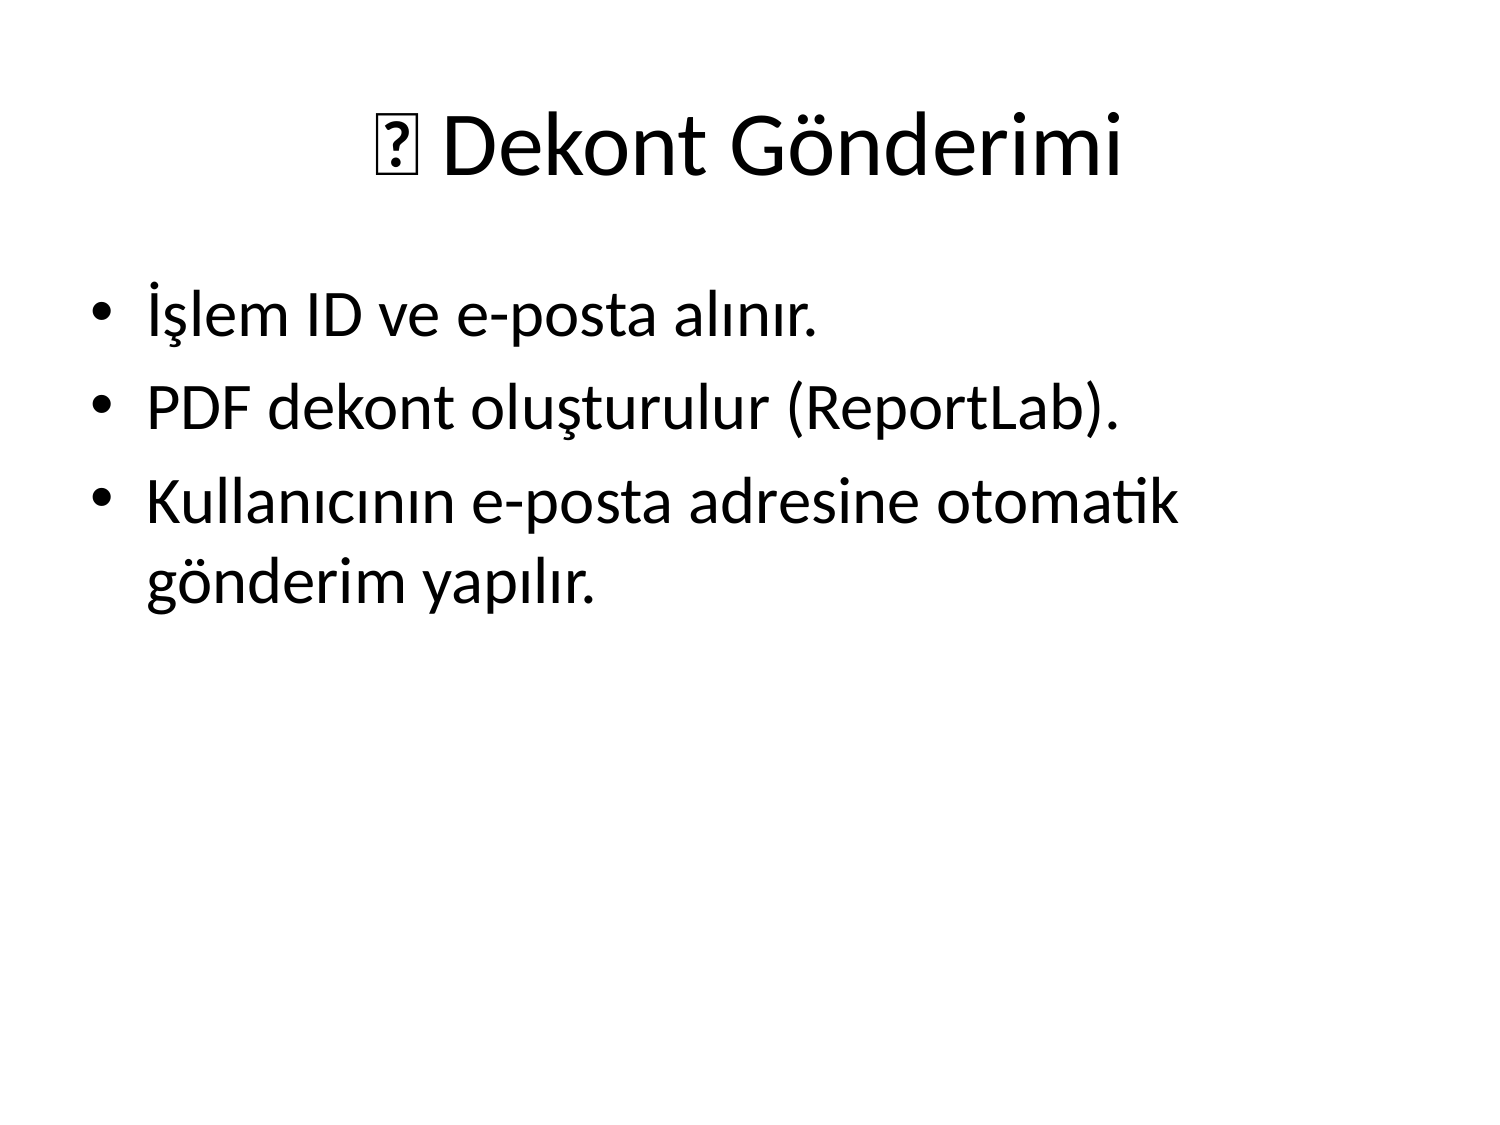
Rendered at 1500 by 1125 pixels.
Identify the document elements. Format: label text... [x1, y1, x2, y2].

title 📨 Dekont Gönderimi [75, 45, 1425, 233]
list İşlem ID ve e-posta alınır. PDF dekont oluşturulur (ReportLab). Kullanıcının e-posta adresine otomatik gönderim yapılır. [75, 262, 1425, 1005]
